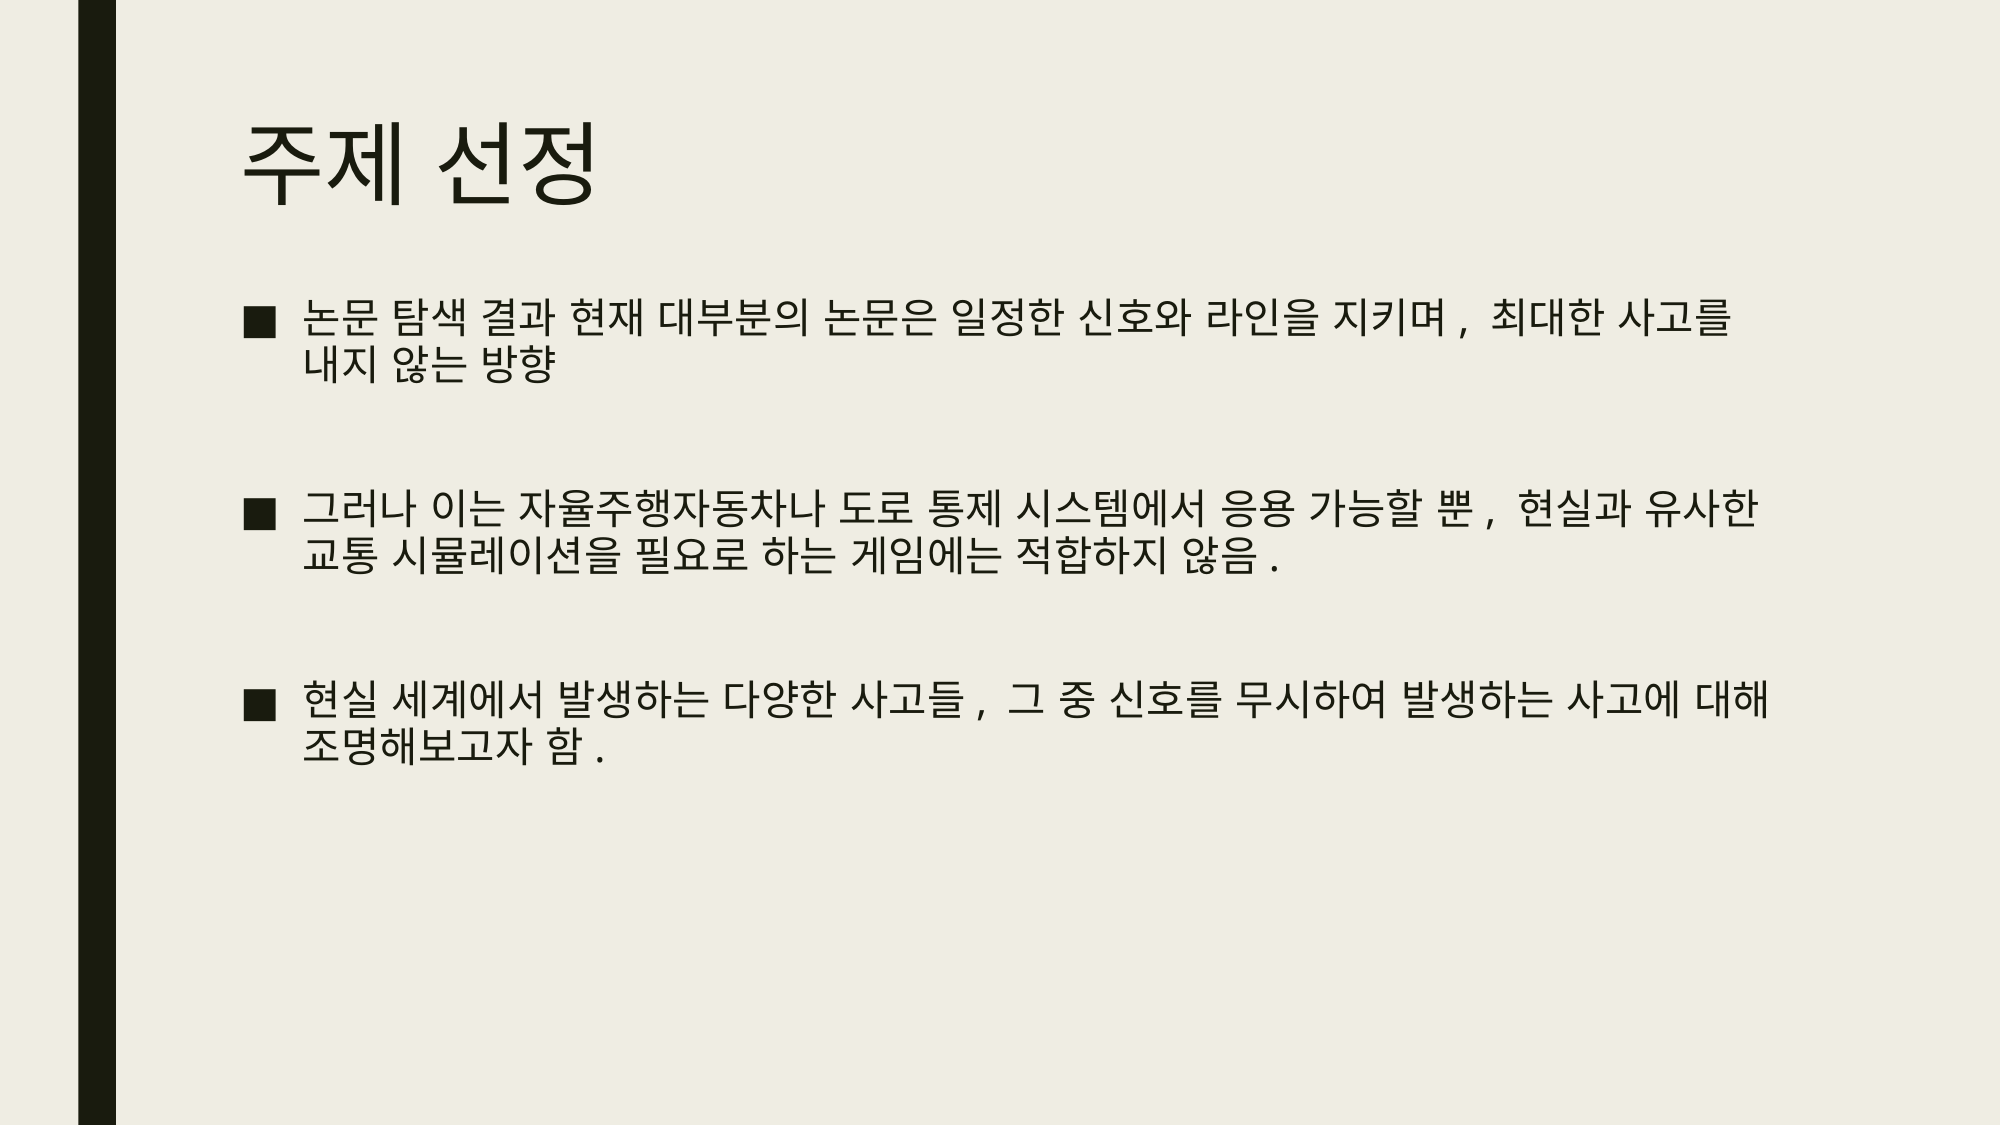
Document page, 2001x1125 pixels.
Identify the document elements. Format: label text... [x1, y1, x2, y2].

list 논문 탐색 결과 현재 대부분의 논문은 일정한 신호와 라인을 지키며, 최대한 사고를 내지 않는 방향 그러나 이는 자율주행자동차나 도로 통제 시스템에서 응용 가능할 뿐, 현실과 유사한 교통 시뮬레이션을 필요로 하는 게임에는 적합하지 않음. 현실 세계에서 발생하는 다양한 사고들, 그 중 신호를 무시하여 발생하는 사고에 대해 조명해보고자 함. [225, 288, 1800, 963]
title 주제 선정 [225, 112, 1800, 288]
